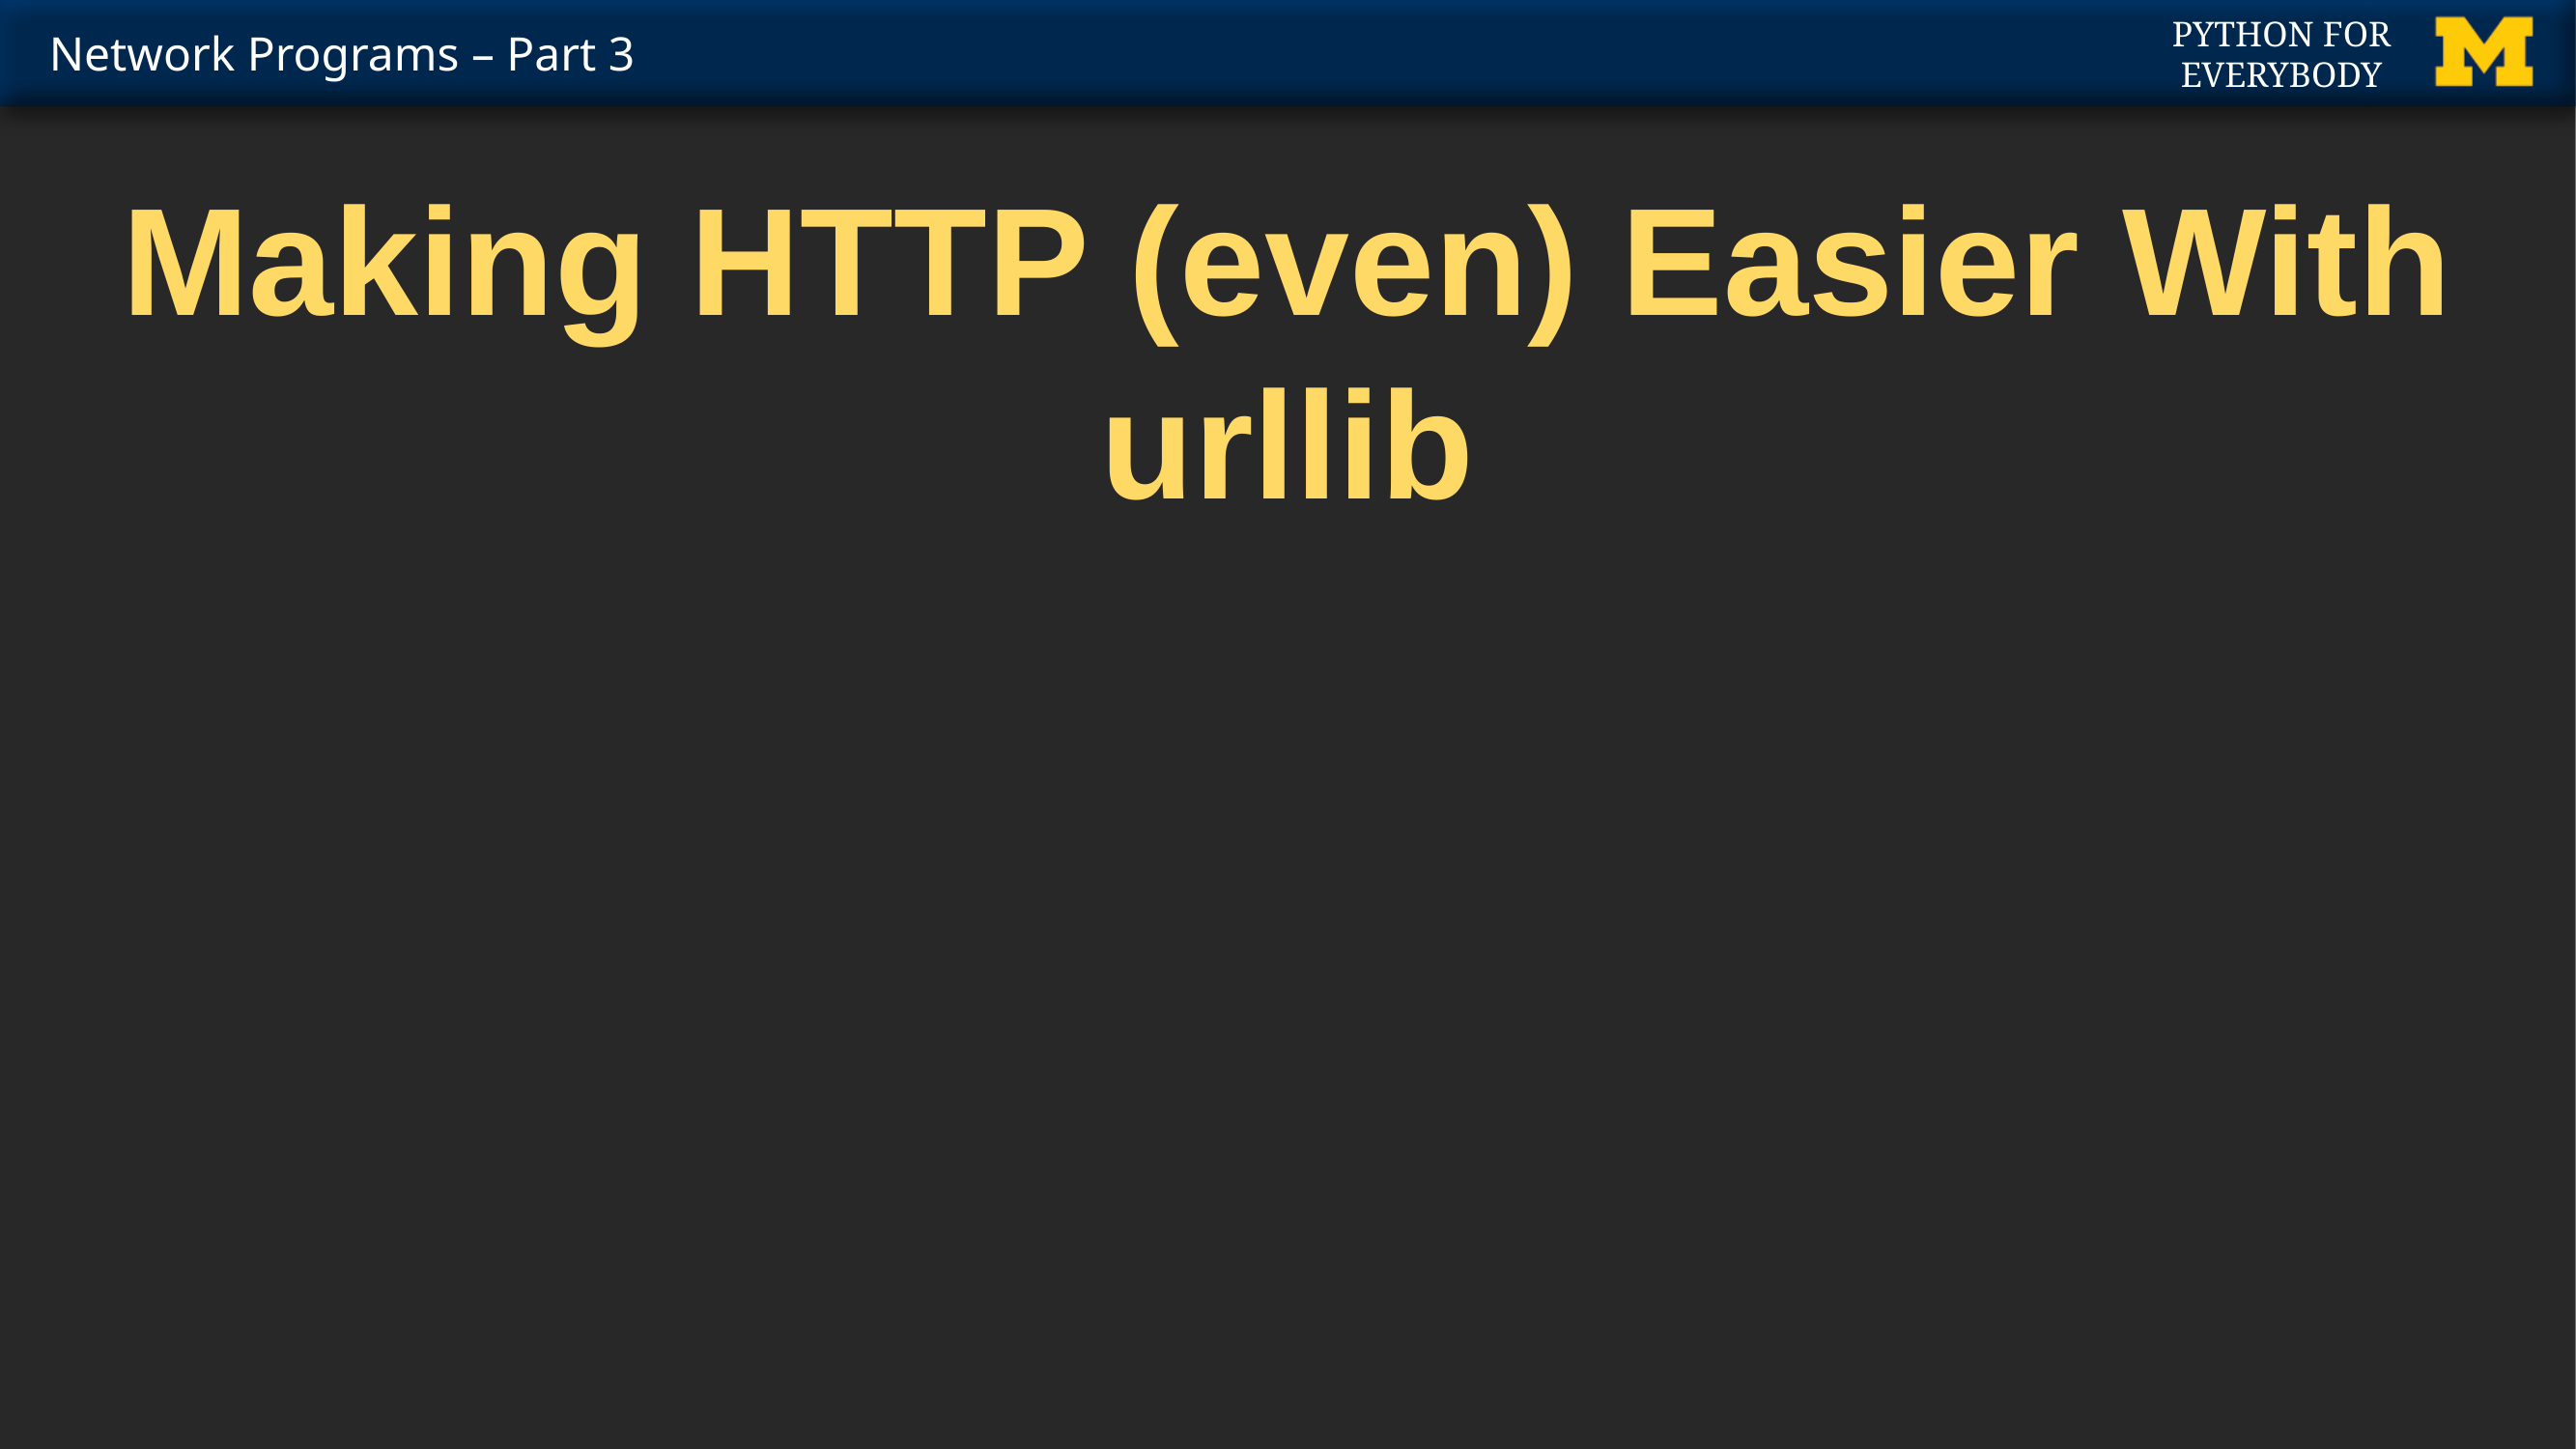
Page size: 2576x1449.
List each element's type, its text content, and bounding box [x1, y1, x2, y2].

title Making HTTP (even) Easier With urllib [99, 143, 2476, 536]
picture [0, 0, 2576, 1449]
